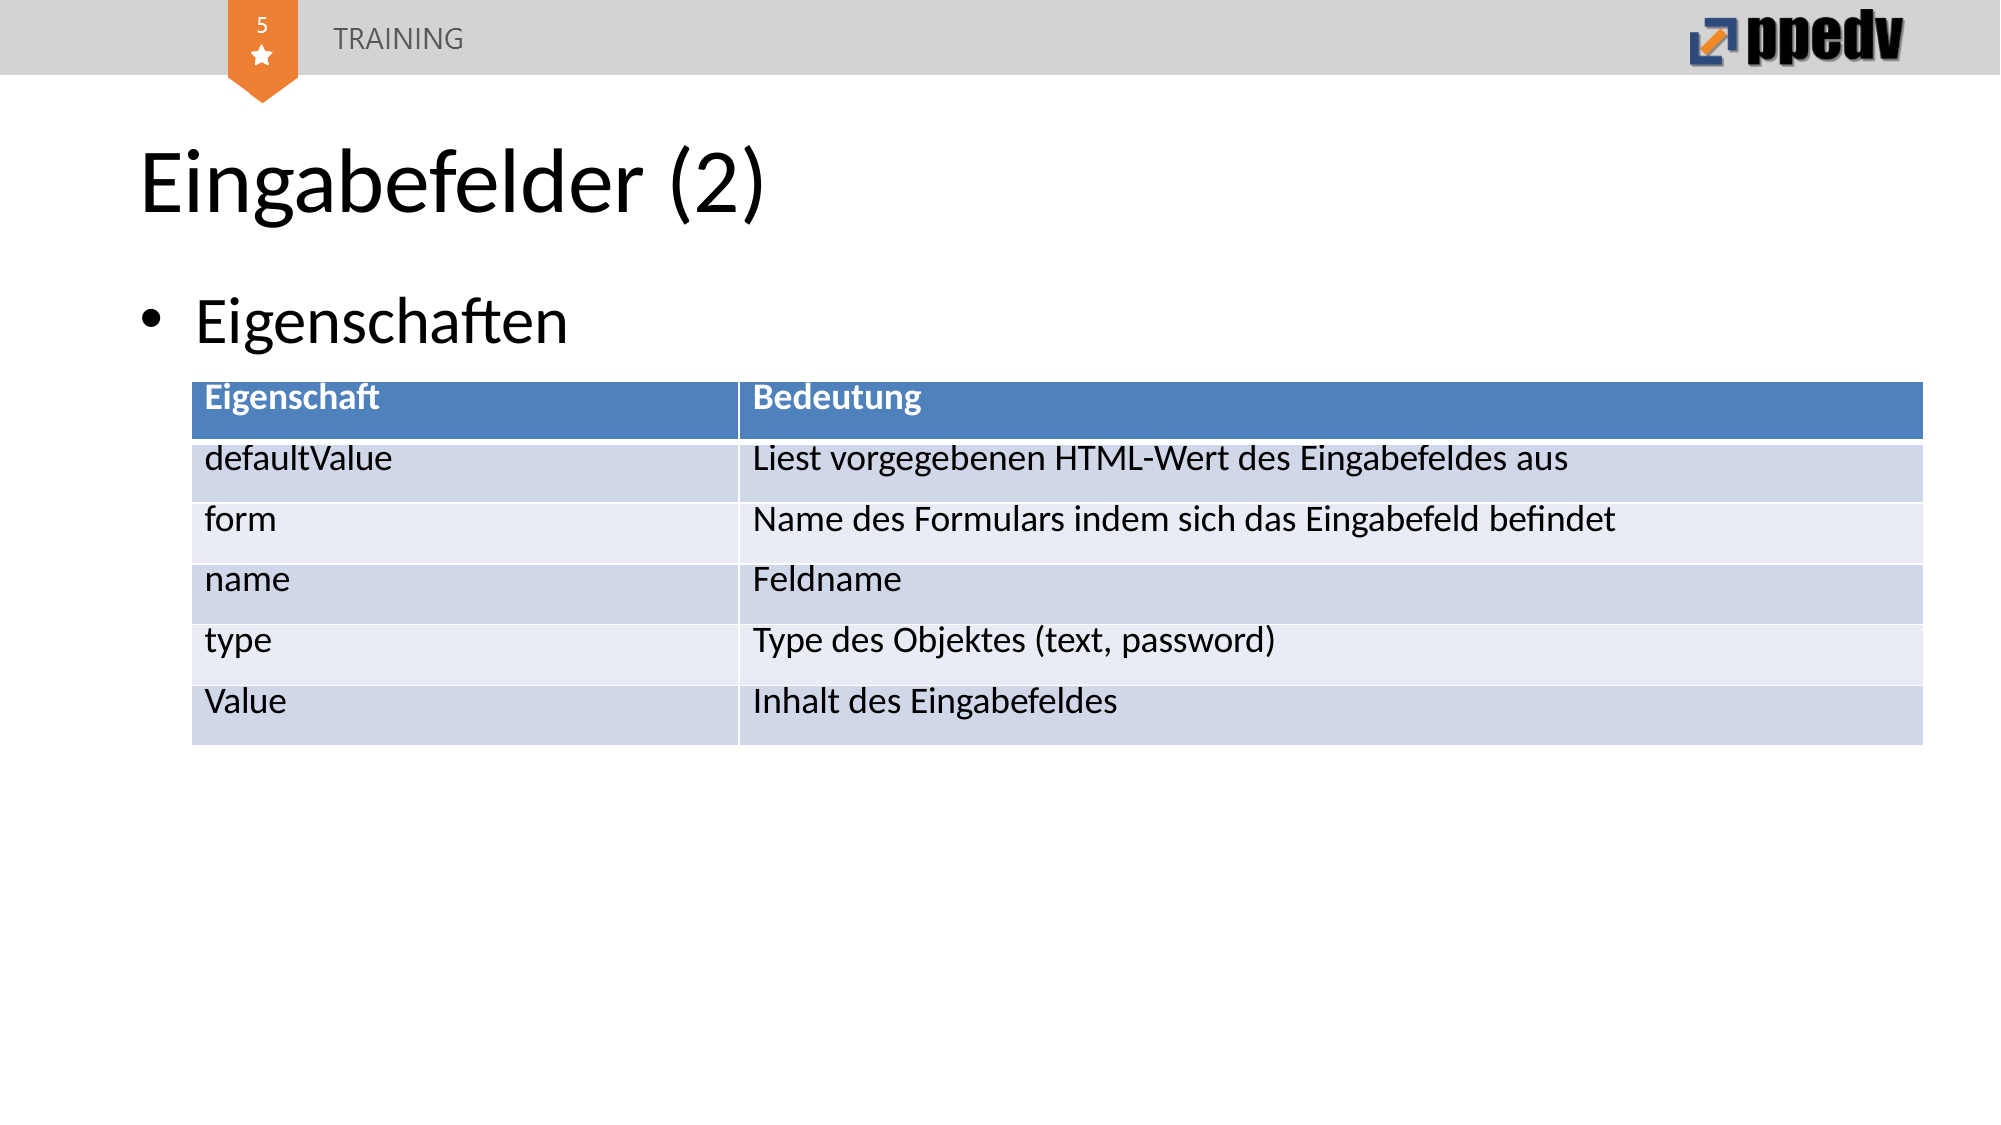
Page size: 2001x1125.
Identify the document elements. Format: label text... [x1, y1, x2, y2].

table_cell Liest vorgegebenen HTML-Wert des Eingabefeldes aus [740, 445, 1923, 502]
table_cell Type des Objektes (text, password) [740, 625, 1923, 685]
table_cell Value [192, 686, 738, 745]
table_header Bedeutung [740, 382, 1923, 439]
table_cell form [192, 504, 738, 563]
title Eingabefelder (2) [137, 82, 1863, 271]
table_cell defaultValue [192, 445, 738, 502]
table_cell name [192, 565, 738, 624]
table_cell Feldname [740, 565, 1923, 624]
table_cell Inhalt des Eingabefeldes [740, 686, 1923, 745]
text_box Eigenschaften [137, 277, 577, 358]
table_cell type [192, 625, 738, 685]
picture [0, 0, 2000, 104]
table_header Eigenschaft [192, 382, 738, 439]
table_cell Name des Formulars indem sich das Eingabefeld befindet [740, 504, 1923, 563]
